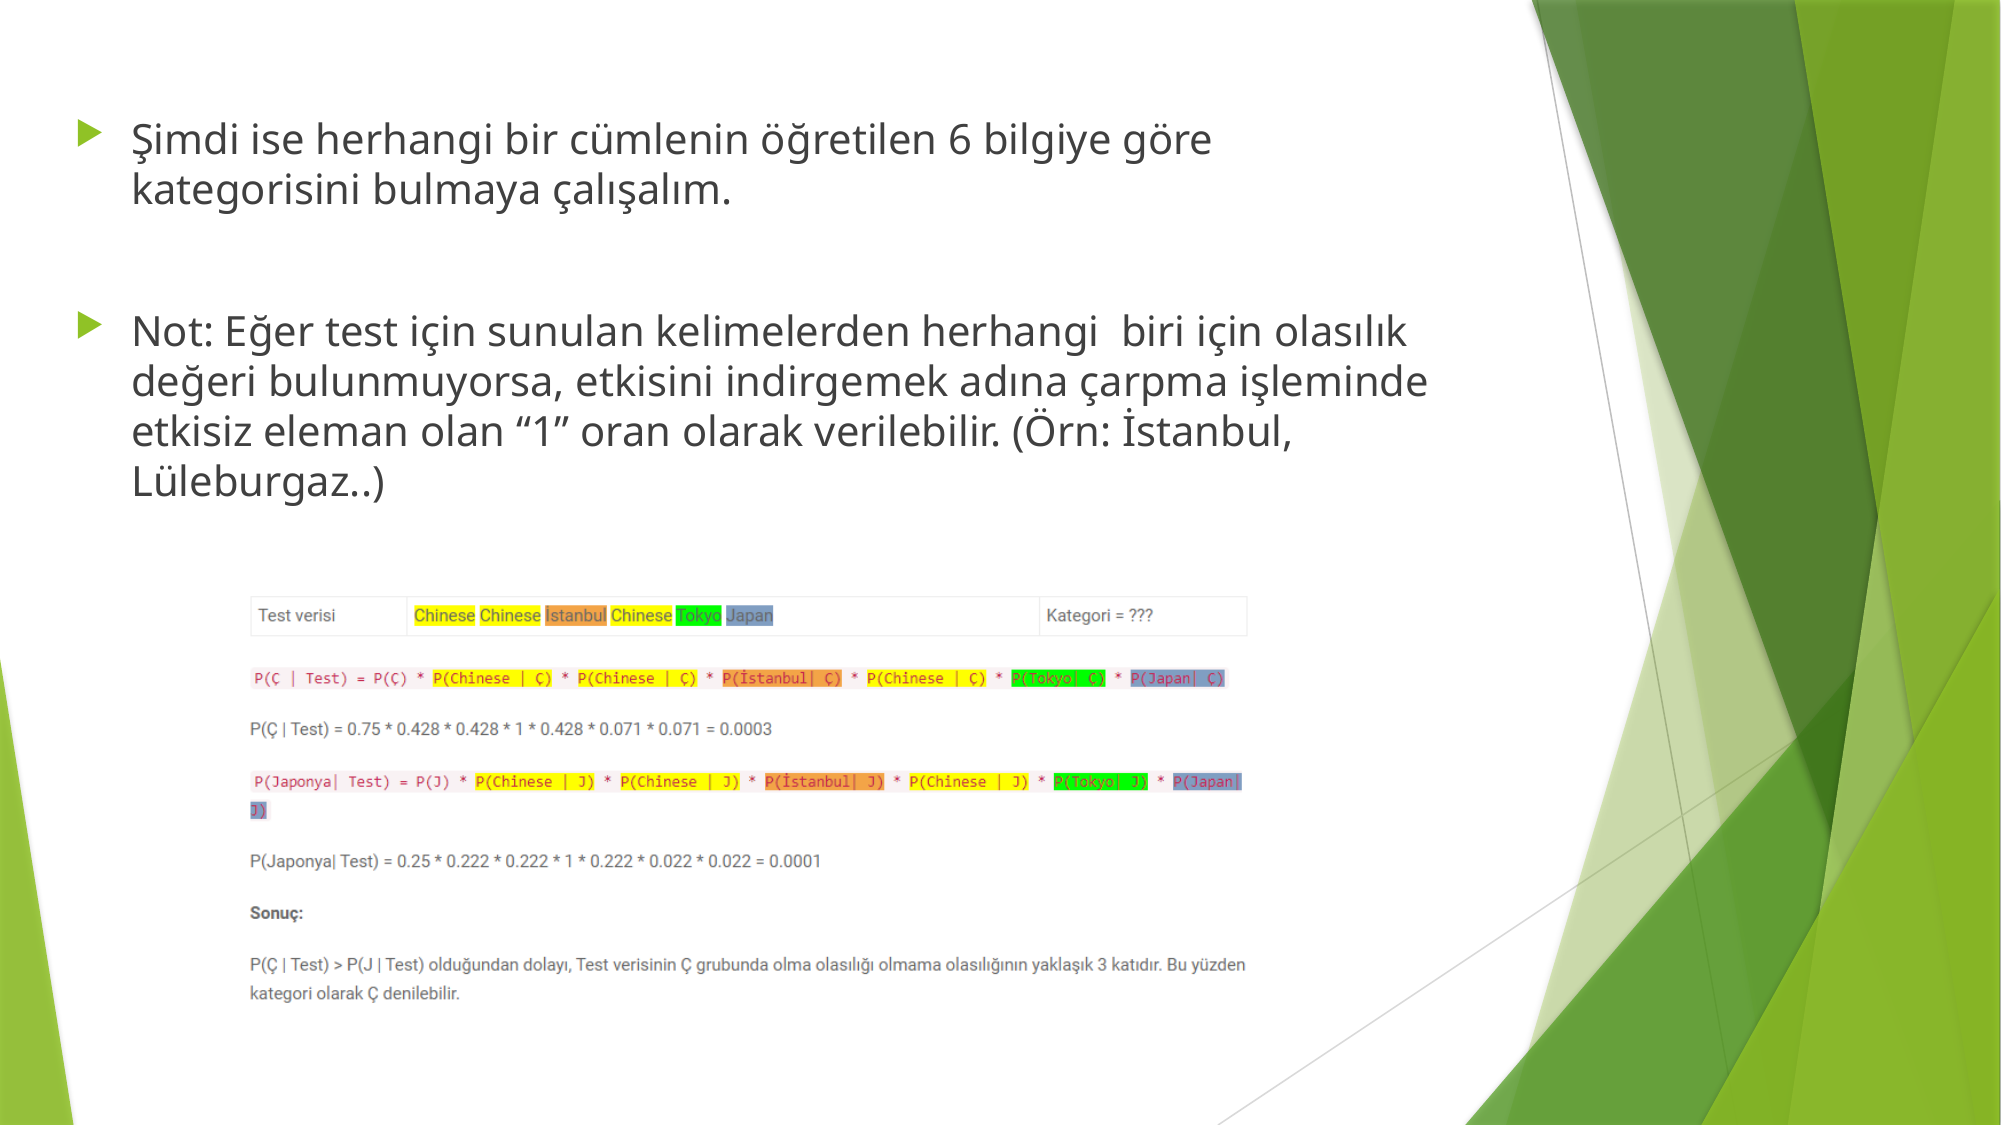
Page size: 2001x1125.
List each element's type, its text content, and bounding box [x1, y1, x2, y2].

list Şimdi ise herhangi bir cümlenin öğretilen 6 bilgiye göre kategorisini bulmaya çalışalım. Not: Eğer test için sunulan kelimelerden herhangi biri için olasılık değeri bulunmuyorsa, etkisini indirgemek adına çarpma işleminde etkisiz eleman olan “1” oran olarak verilebilir. (Örn: İstanbul, Lüleburgaz..) [59, 104, 1462, 513]
title Yeni Bir Dokümanın Test edilmesi [105, 513, 614, 1026]
picture [246, 595, 1275, 1005]
